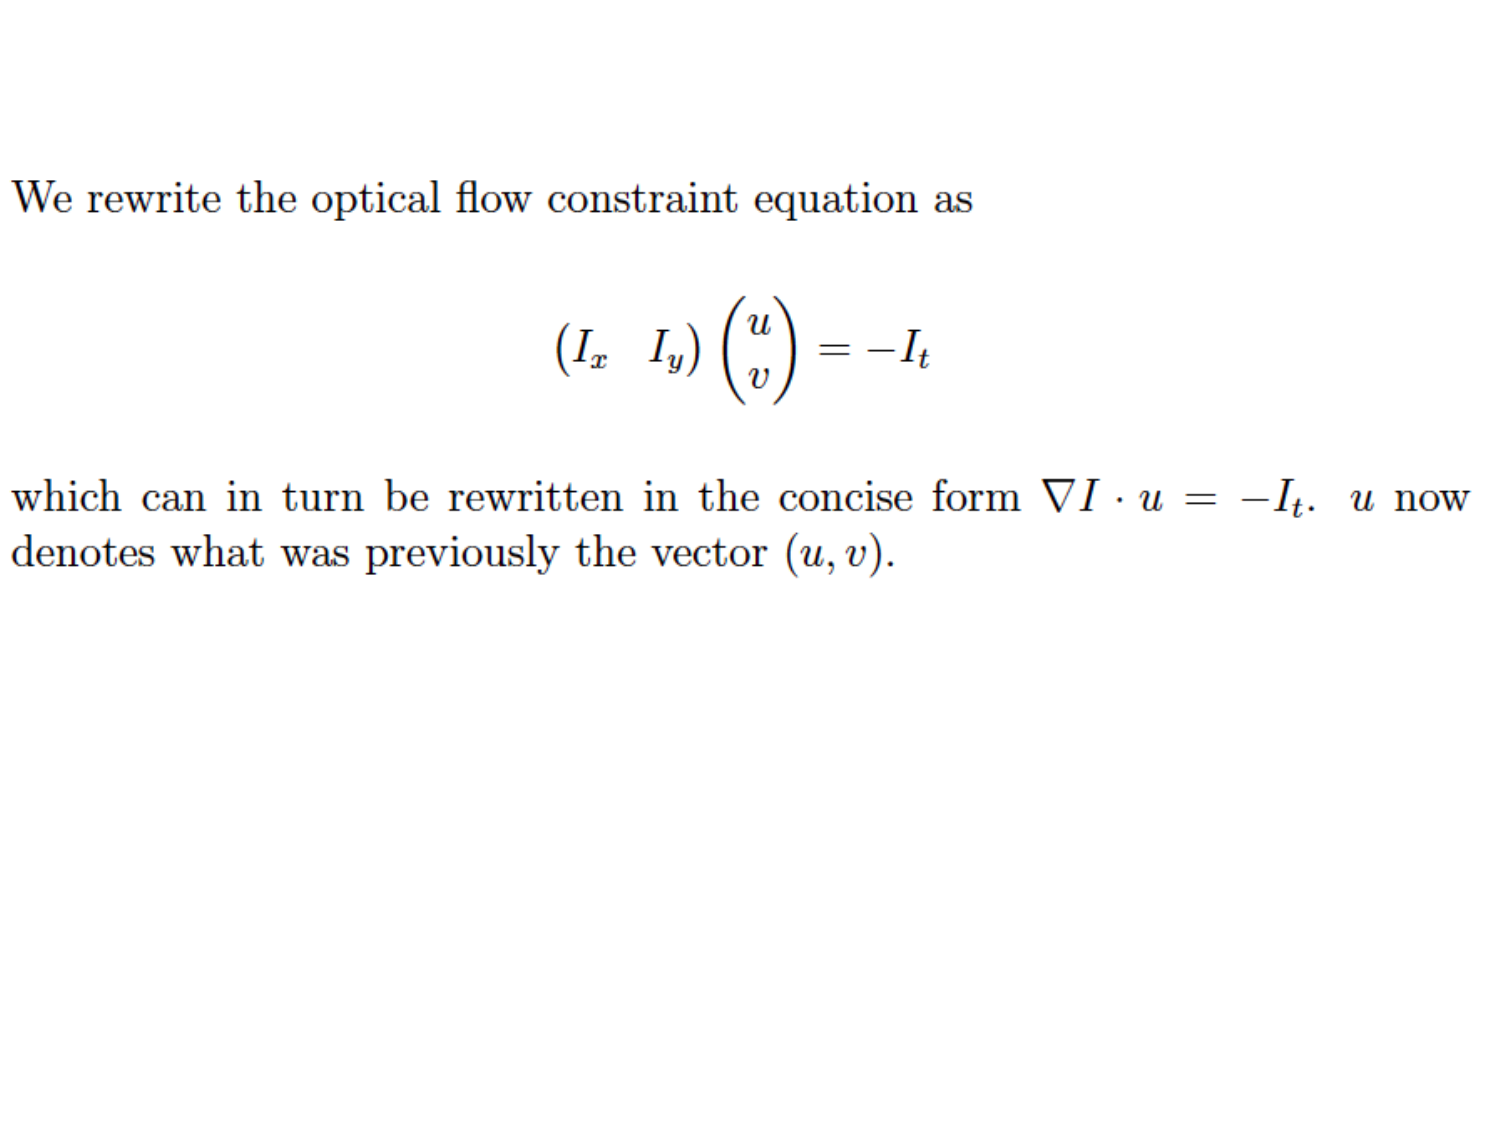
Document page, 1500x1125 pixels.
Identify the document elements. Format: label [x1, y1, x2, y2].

picture [0, 174, 1500, 585]
